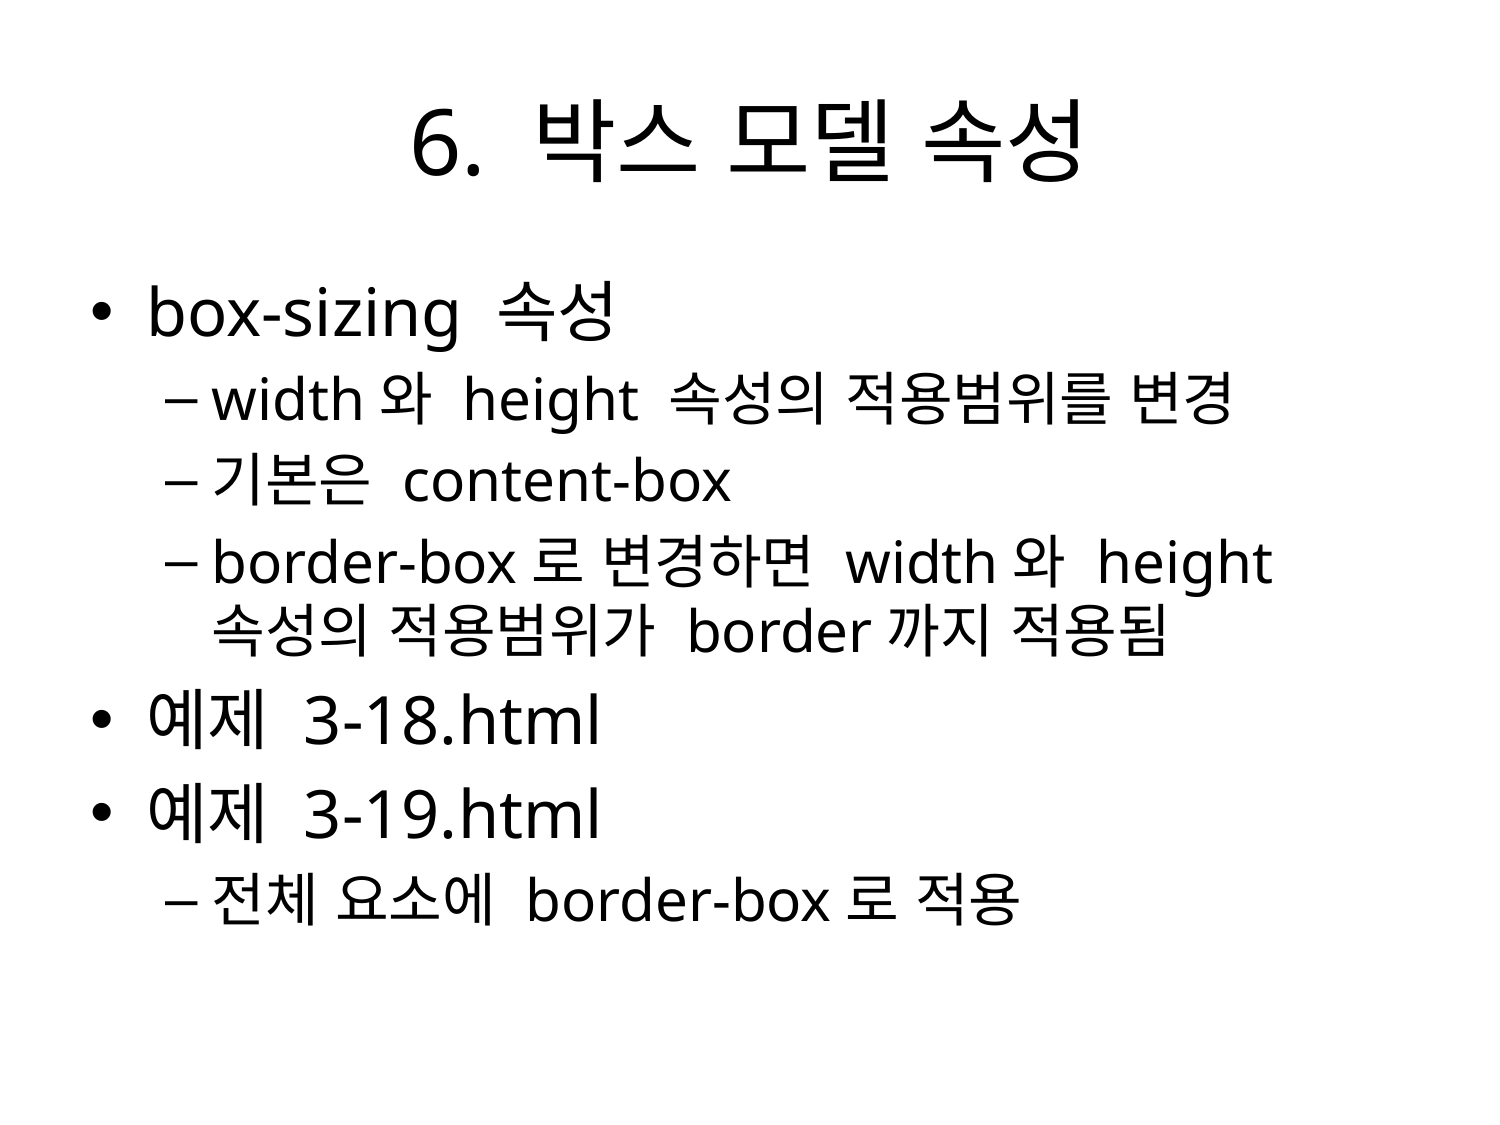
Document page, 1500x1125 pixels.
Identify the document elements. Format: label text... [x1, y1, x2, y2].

title 6. 박스 모델 속성 [75, 45, 1425, 233]
list box-sizing 속성 width와 height 속성의 적용범위를 변경 기본은 content-box border-box로 변경하면 width와 height 속성의 적용범위가 border까지 적용됨 예제 3-18.html 예제 3-19.html 전체 요소에 border-box로 적용 [75, 262, 1425, 1005]
